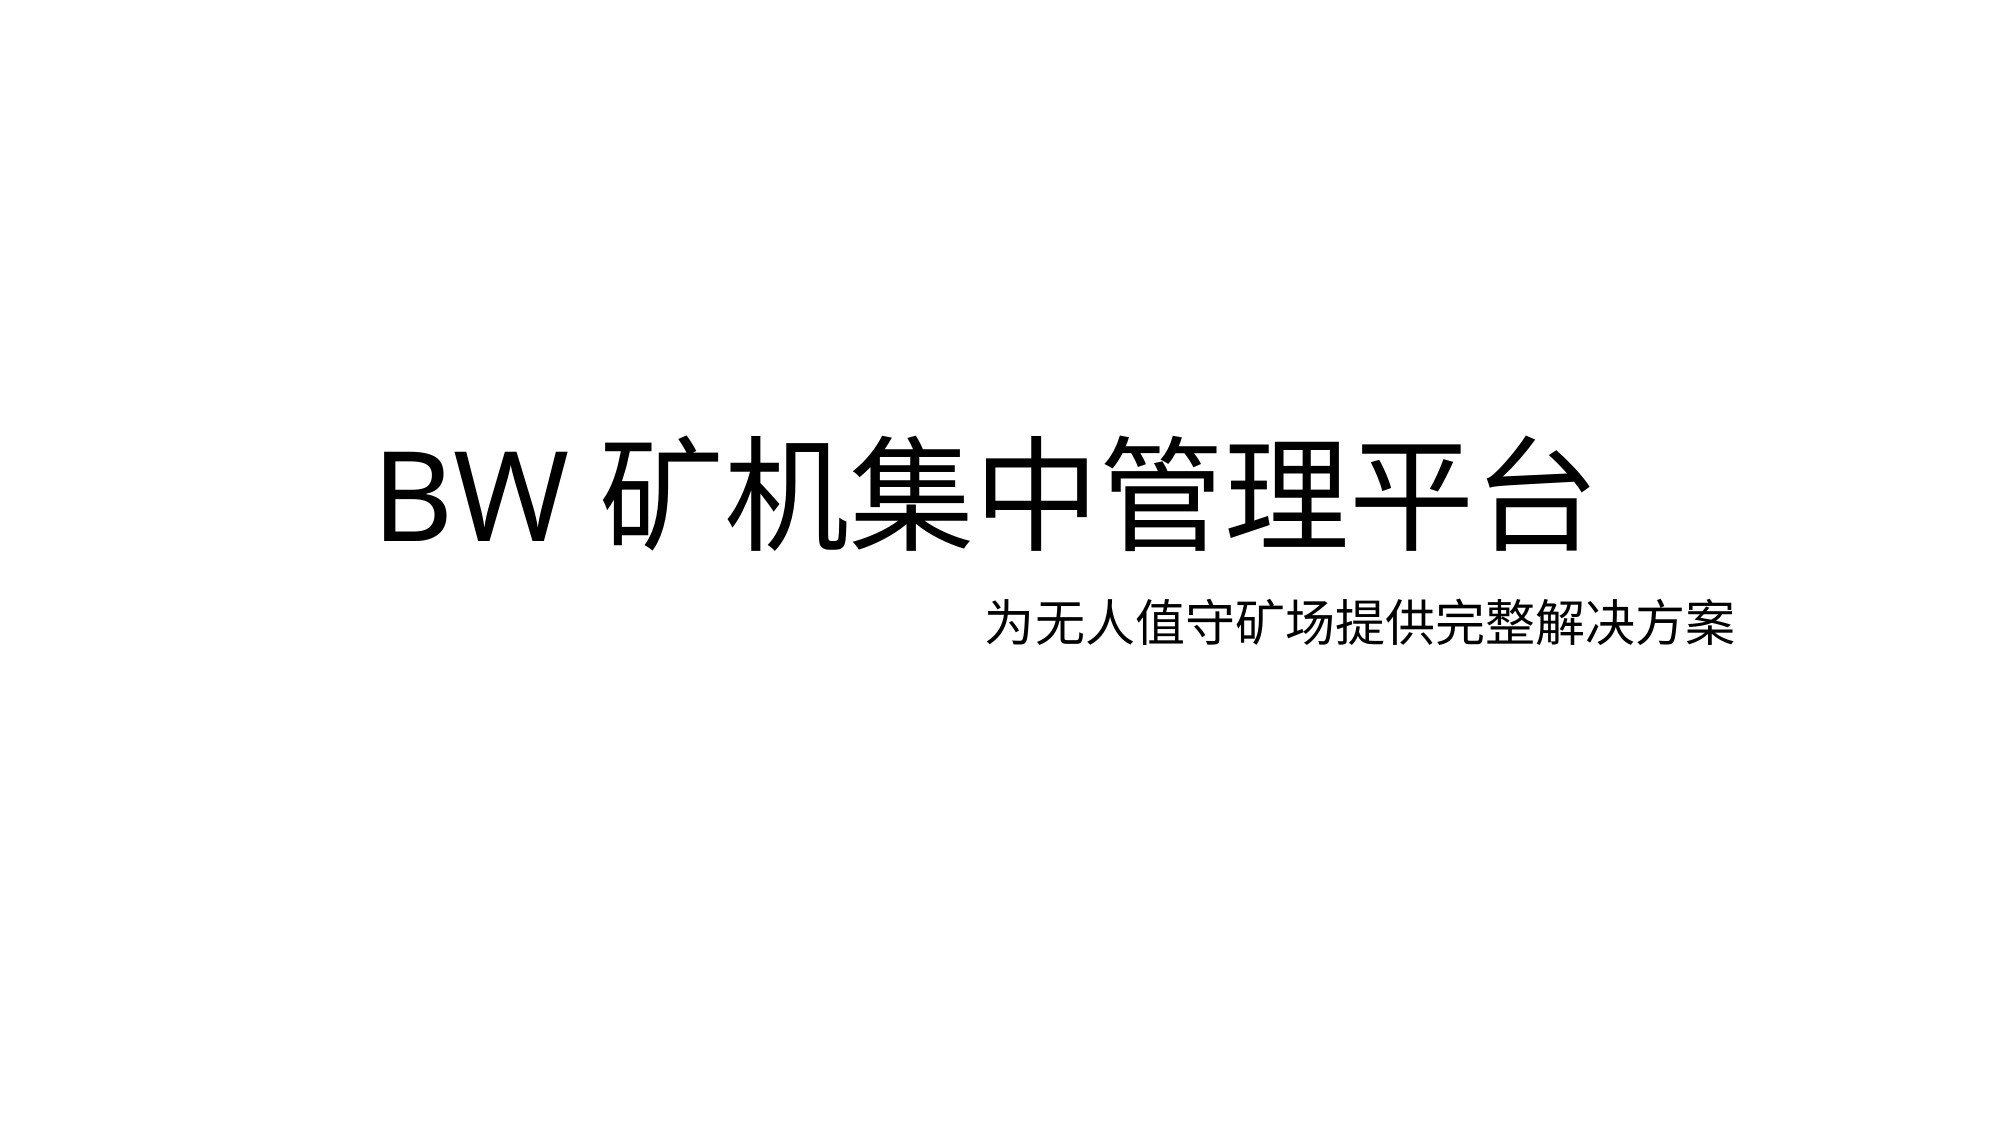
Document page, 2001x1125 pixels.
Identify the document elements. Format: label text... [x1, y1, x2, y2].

subtitle 为无人值守矿场提供完整解决方案 [249, 590, 1750, 863]
title BW矿机集中管理平台 [249, 184, 1750, 576]
